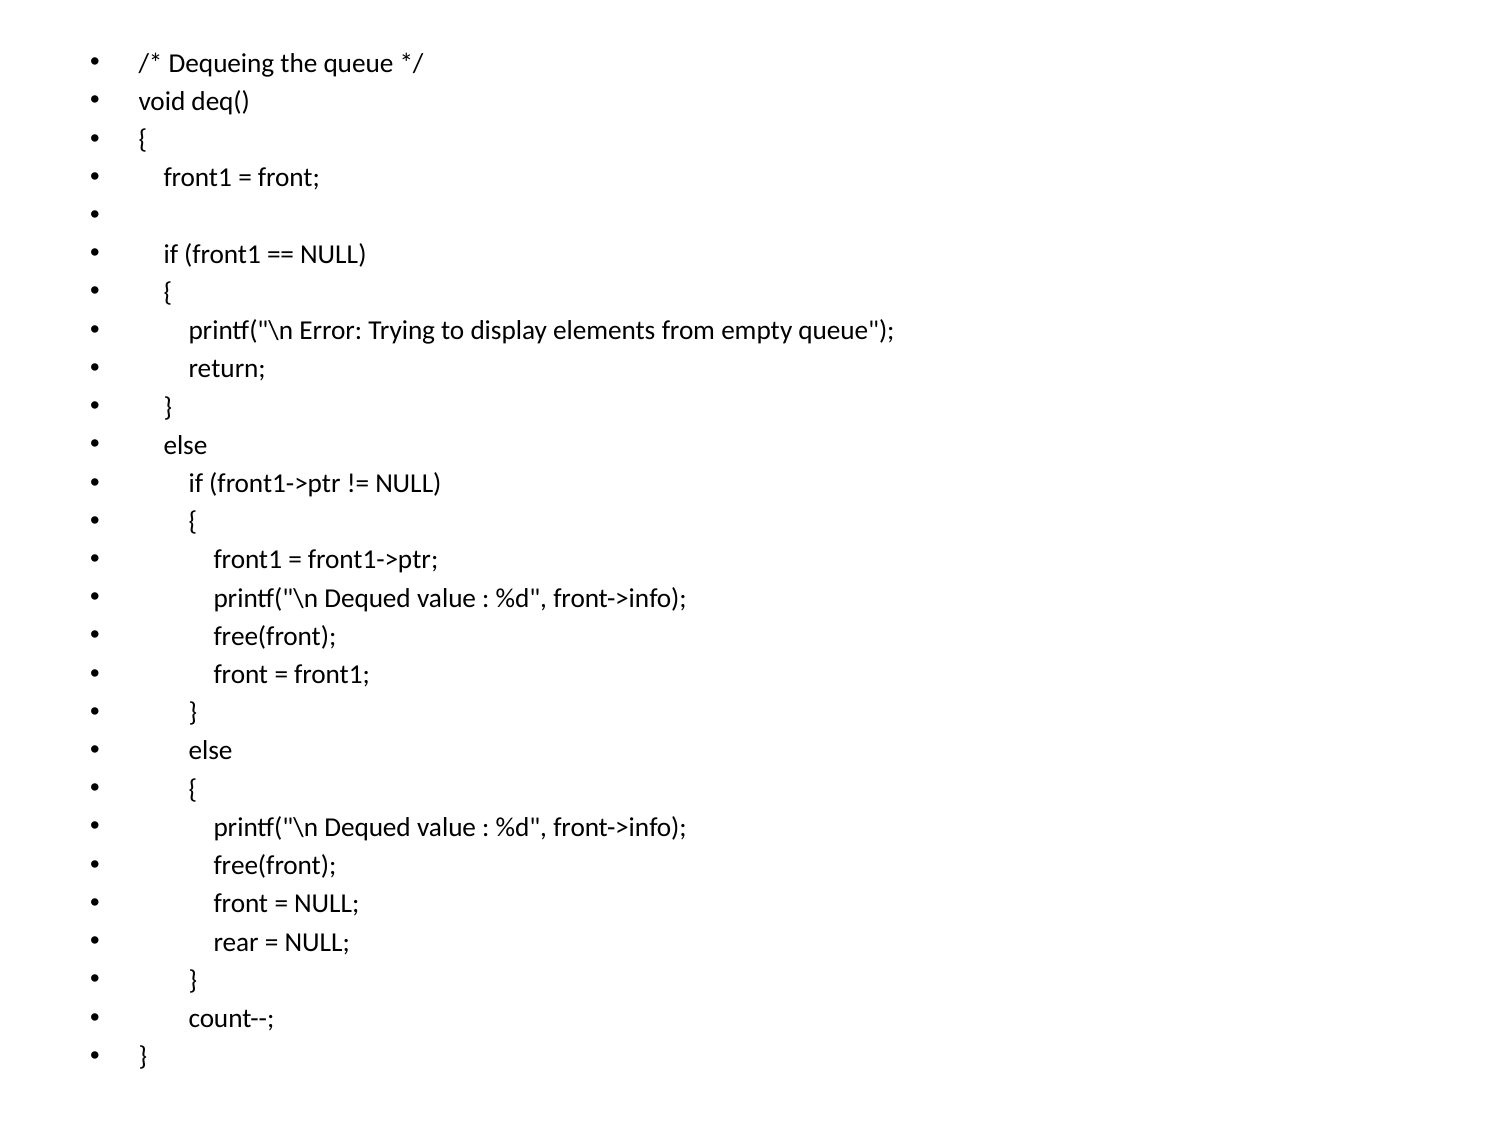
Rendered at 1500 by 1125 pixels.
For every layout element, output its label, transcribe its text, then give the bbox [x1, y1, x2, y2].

list /* Dequeing the queue */ void deq() { front1 = front; if (front1 == NULL) { printf("\n Error: Trying to display elements from empty queue"); return; } else if (front1->ptr != NULL) { front1 = front1->ptr; printf("\n Dequed value : %d", front->info); free(front); front = front1; } else { printf("\n Dequed value : %d", front->info); free(front); front = NULL; rear = NULL; } count--; } [75, 37, 1425, 1100]
